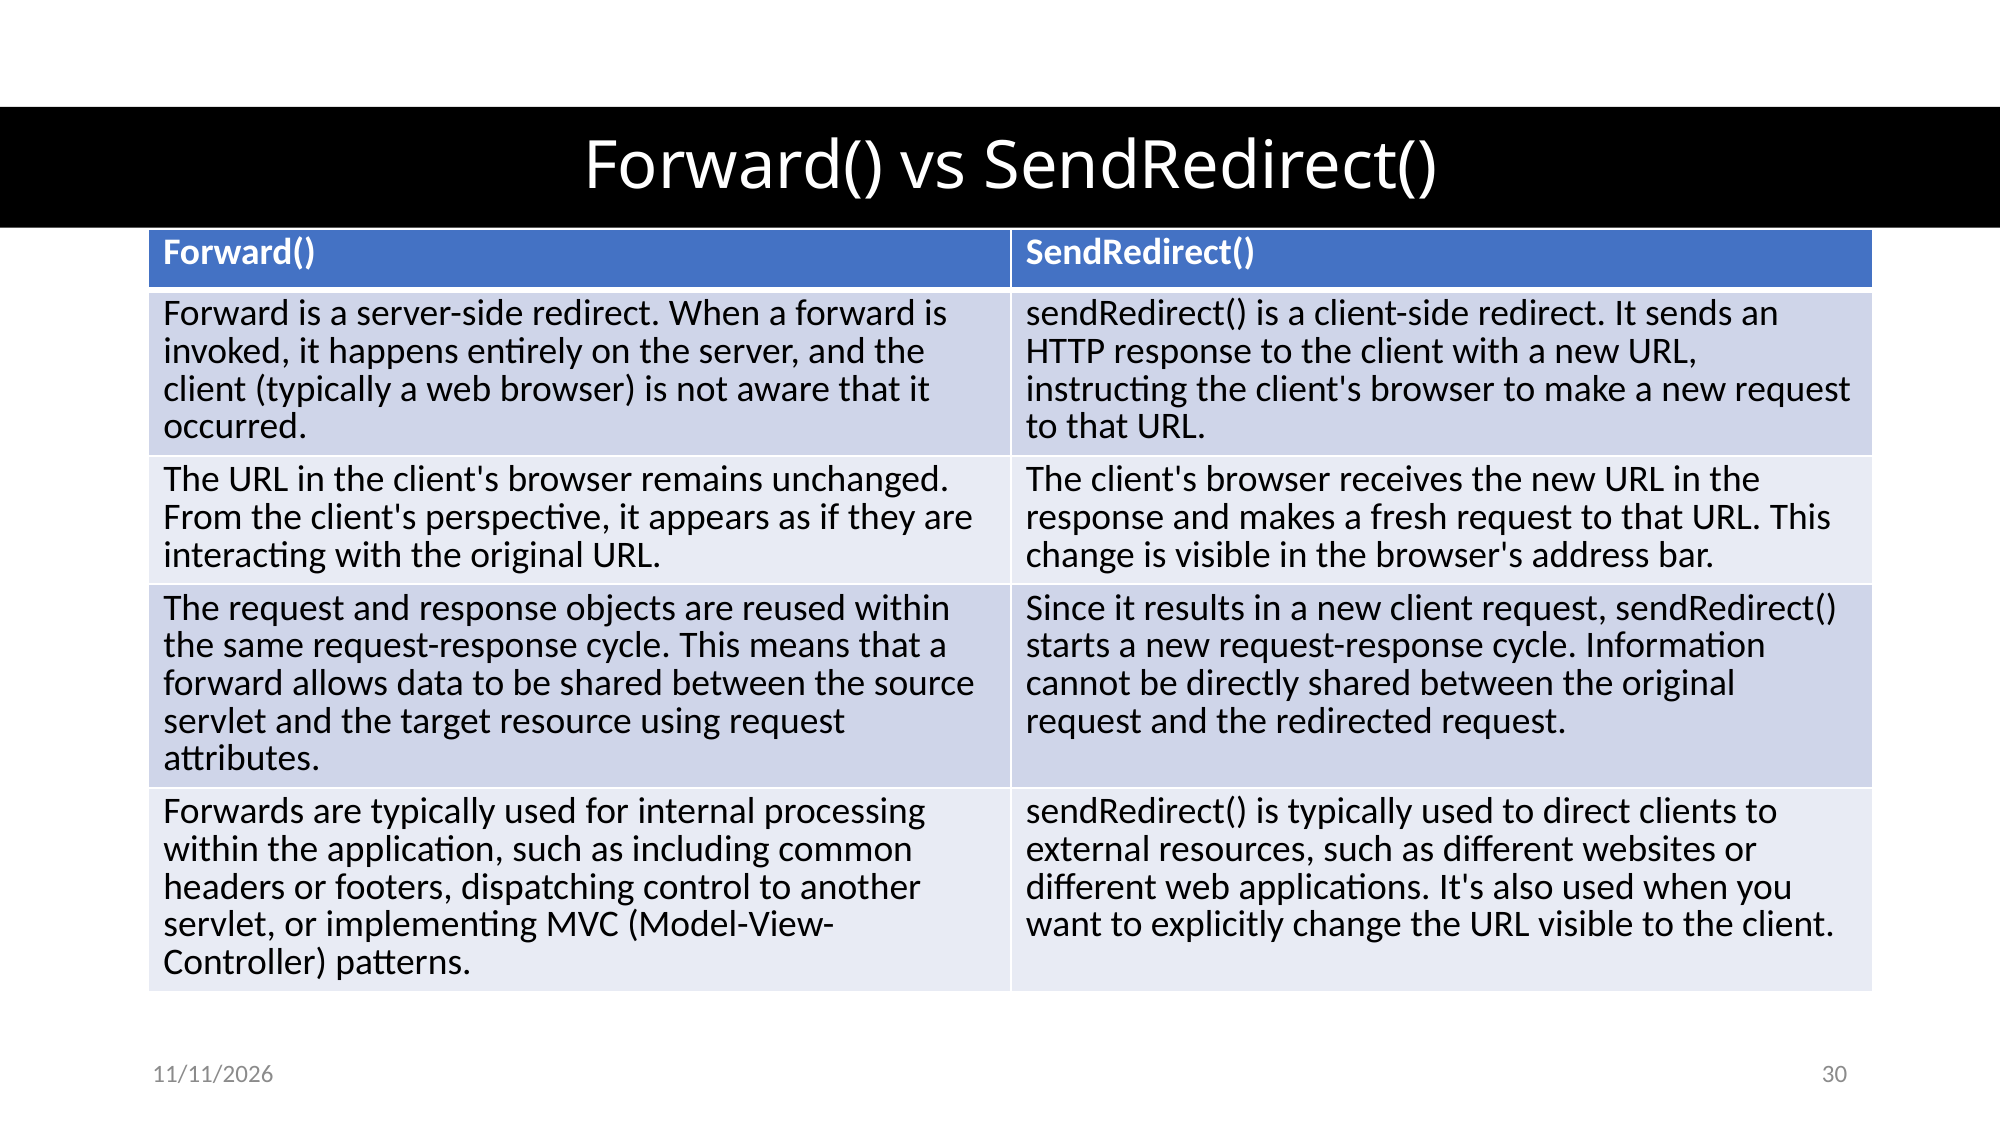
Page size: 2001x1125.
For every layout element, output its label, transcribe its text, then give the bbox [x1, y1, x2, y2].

table_cell Since it results in a new client request, sendRedirect() starts a new request-response cycle. Information cannot be directly shared between the original request and the redirected request. [1012, 585, 1872, 787]
table_cell Forward is a server-side redirect. When a forward is invoked, it happens entirely on the server, and the client (typically a web browser) is not aware that it occurred. [149, 293, 1010, 455]
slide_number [137, 1042, 588, 1103]
table_header SendRedirect() [1012, 230, 1872, 287]
table_cell The request and response objects are reused within the same request-response cycle. This means that a forward allows data to be shared between the source servlet and the target resource using request attributes. [149, 585, 1010, 787]
table_cell sendRedirect() is typically used to direct clients to external resources, such as different websites or different web applications. It's also used when you want to explicitly change the URL visible to the client. [1012, 789, 1872, 991]
slide_number 30 [1412, 1042, 1863, 1103]
text_box [0, 106, 147, 229]
title Forward() vs SendRedirect() [91, 105, 1931, 228]
table_cell sendRedirect() is a client-side redirect. It sends an HTTP response to the client with a new URL, instructing the client's browser to make a new request to that URL. [1012, 293, 1872, 455]
table_cell The client's browser receives the new URL in the response and makes a fresh request to that URL. This change is visible in the browser's address bar. [1012, 457, 1872, 583]
table_header Forward() [149, 230, 1010, 287]
table_cell Forwards are typically used for internal processing within the application, such as including common headers or footers, dispatching control to another servlet, or implementing MVC (Model-View-Controller) patterns. [149, 789, 1010, 991]
text_box [1874, 106, 2000, 229]
table_cell The URL in the client's browser remains unchanged. From the client's perspective, it appears as if they are interacting with the original URL. [149, 457, 1010, 583]
